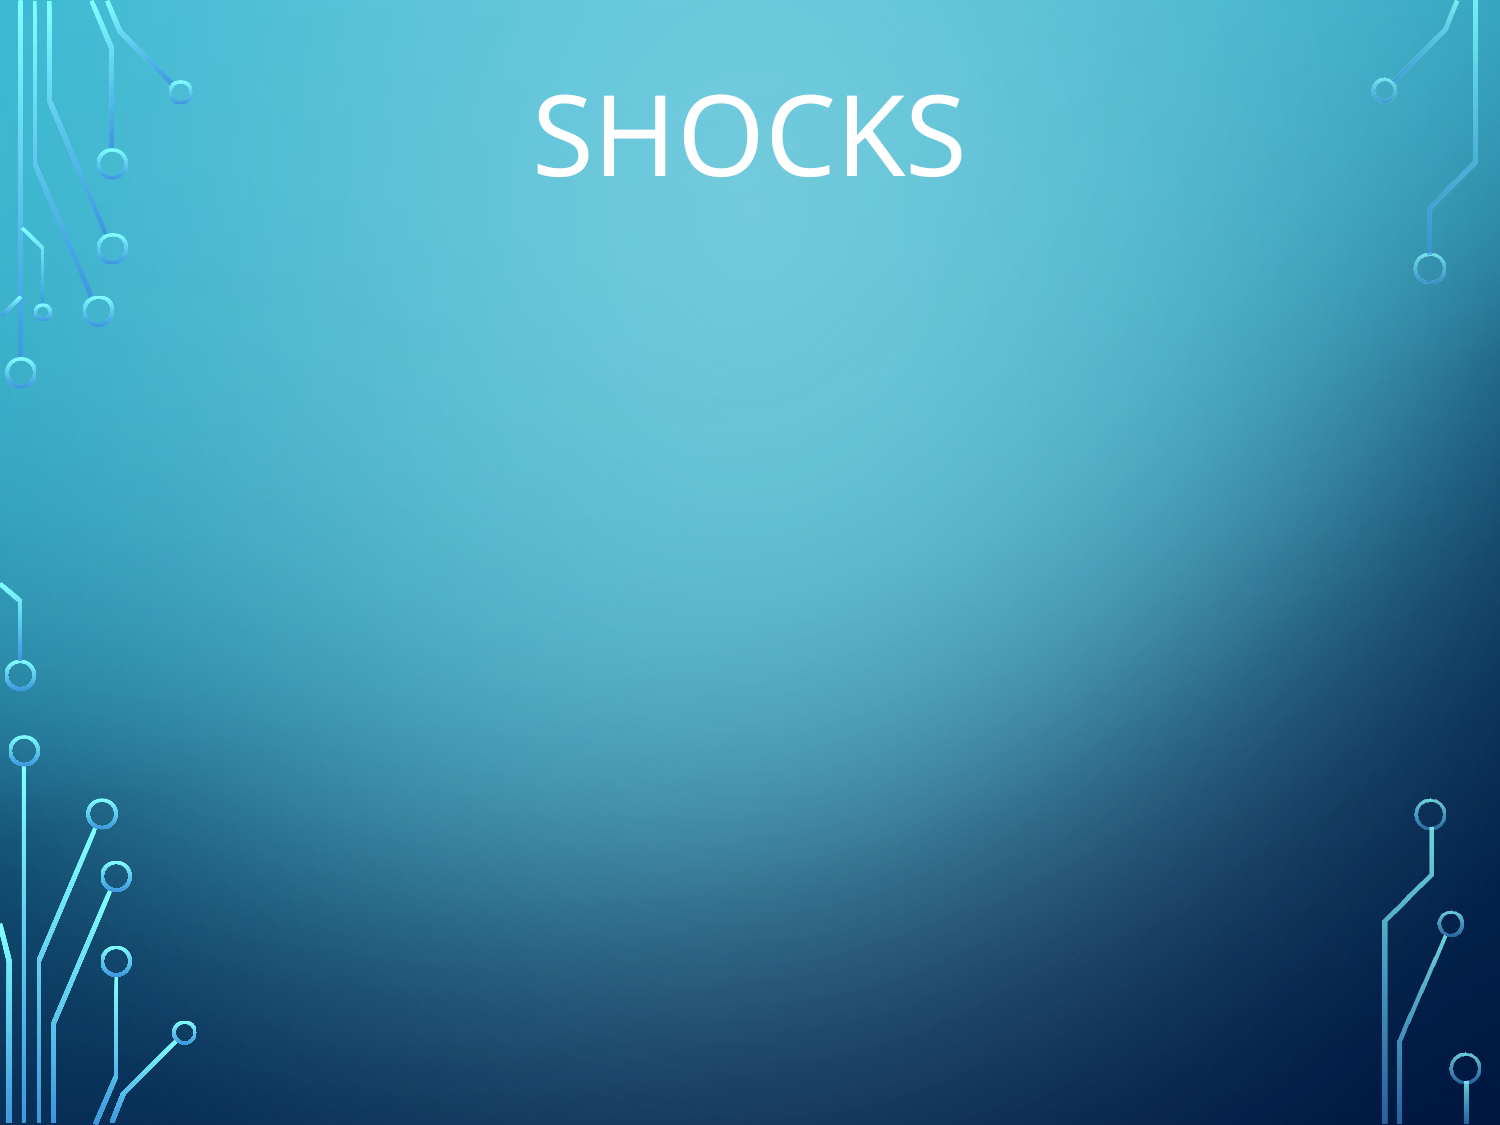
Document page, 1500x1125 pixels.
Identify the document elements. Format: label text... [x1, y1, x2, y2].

title Shocks [260, 66, 1240, 214]
